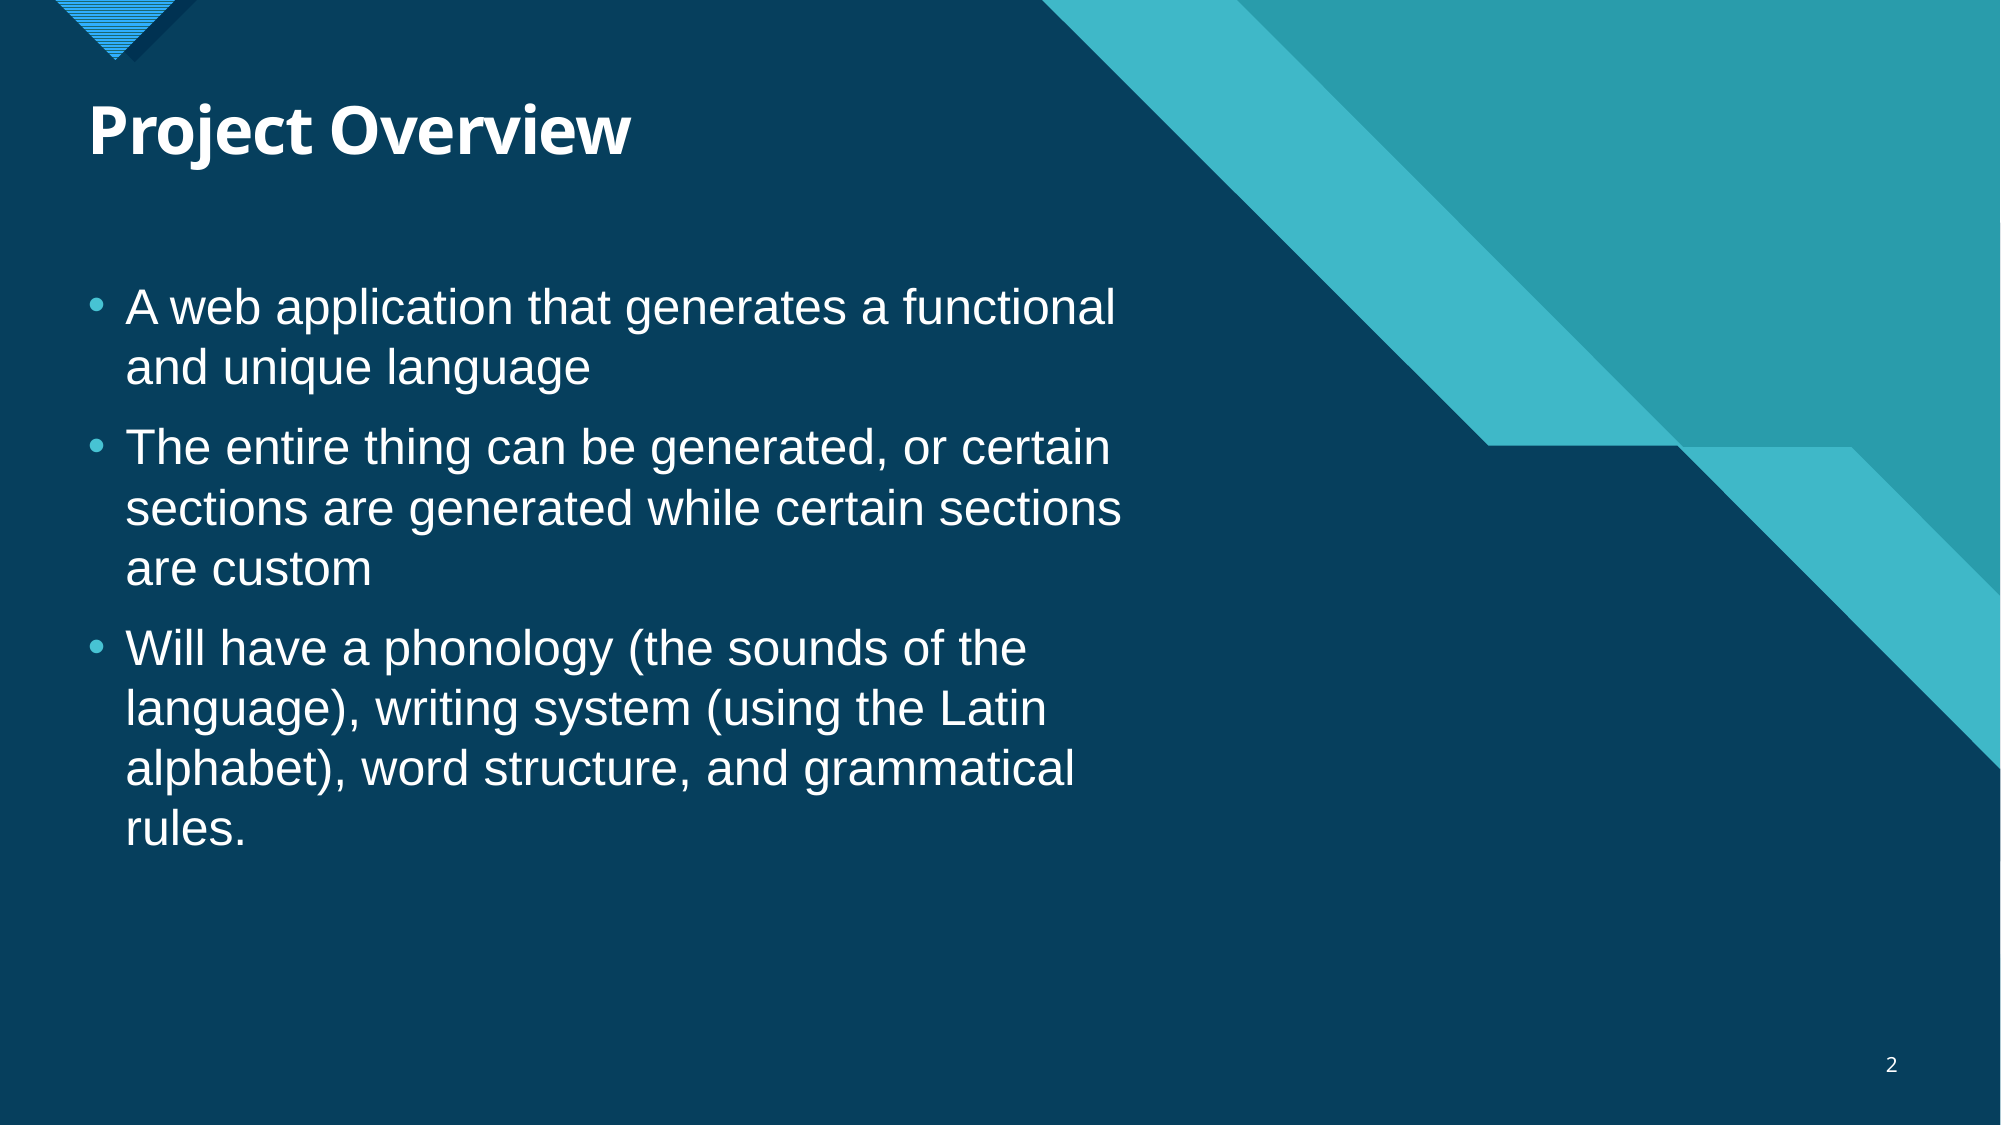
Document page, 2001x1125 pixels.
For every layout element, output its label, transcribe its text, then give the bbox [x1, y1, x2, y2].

title Project Overview [72, 89, 1913, 177]
list A web application that generates a functional and unique language The entire thing can be generated, or certain sections are generated while certain sections are custom Will have a phonology (the sounds of the language), writing system (using the Latin alphabet), word structure, and grammatical rules. [72, 266, 1175, 939]
slide_number 2 [1845, 1035, 1913, 1096]
